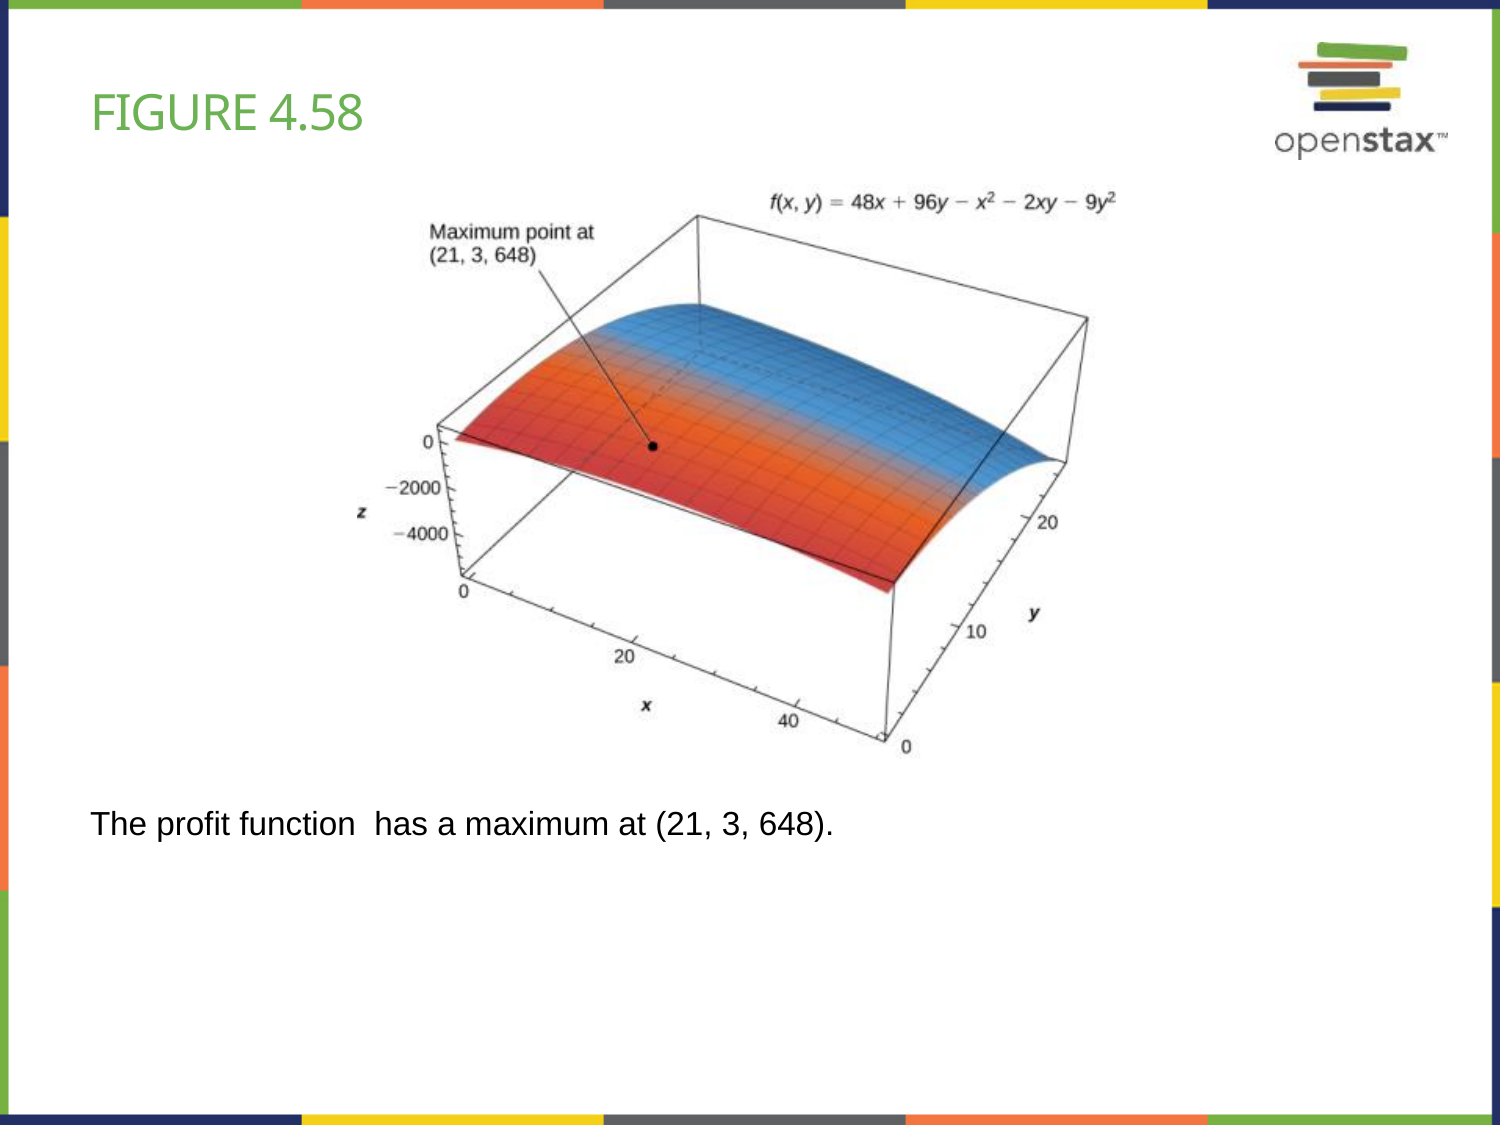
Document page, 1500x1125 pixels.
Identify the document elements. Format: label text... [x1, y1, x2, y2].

picture [0, 0, 1500, 1125]
title Figure 4.58 [75, 39, 1275, 148]
